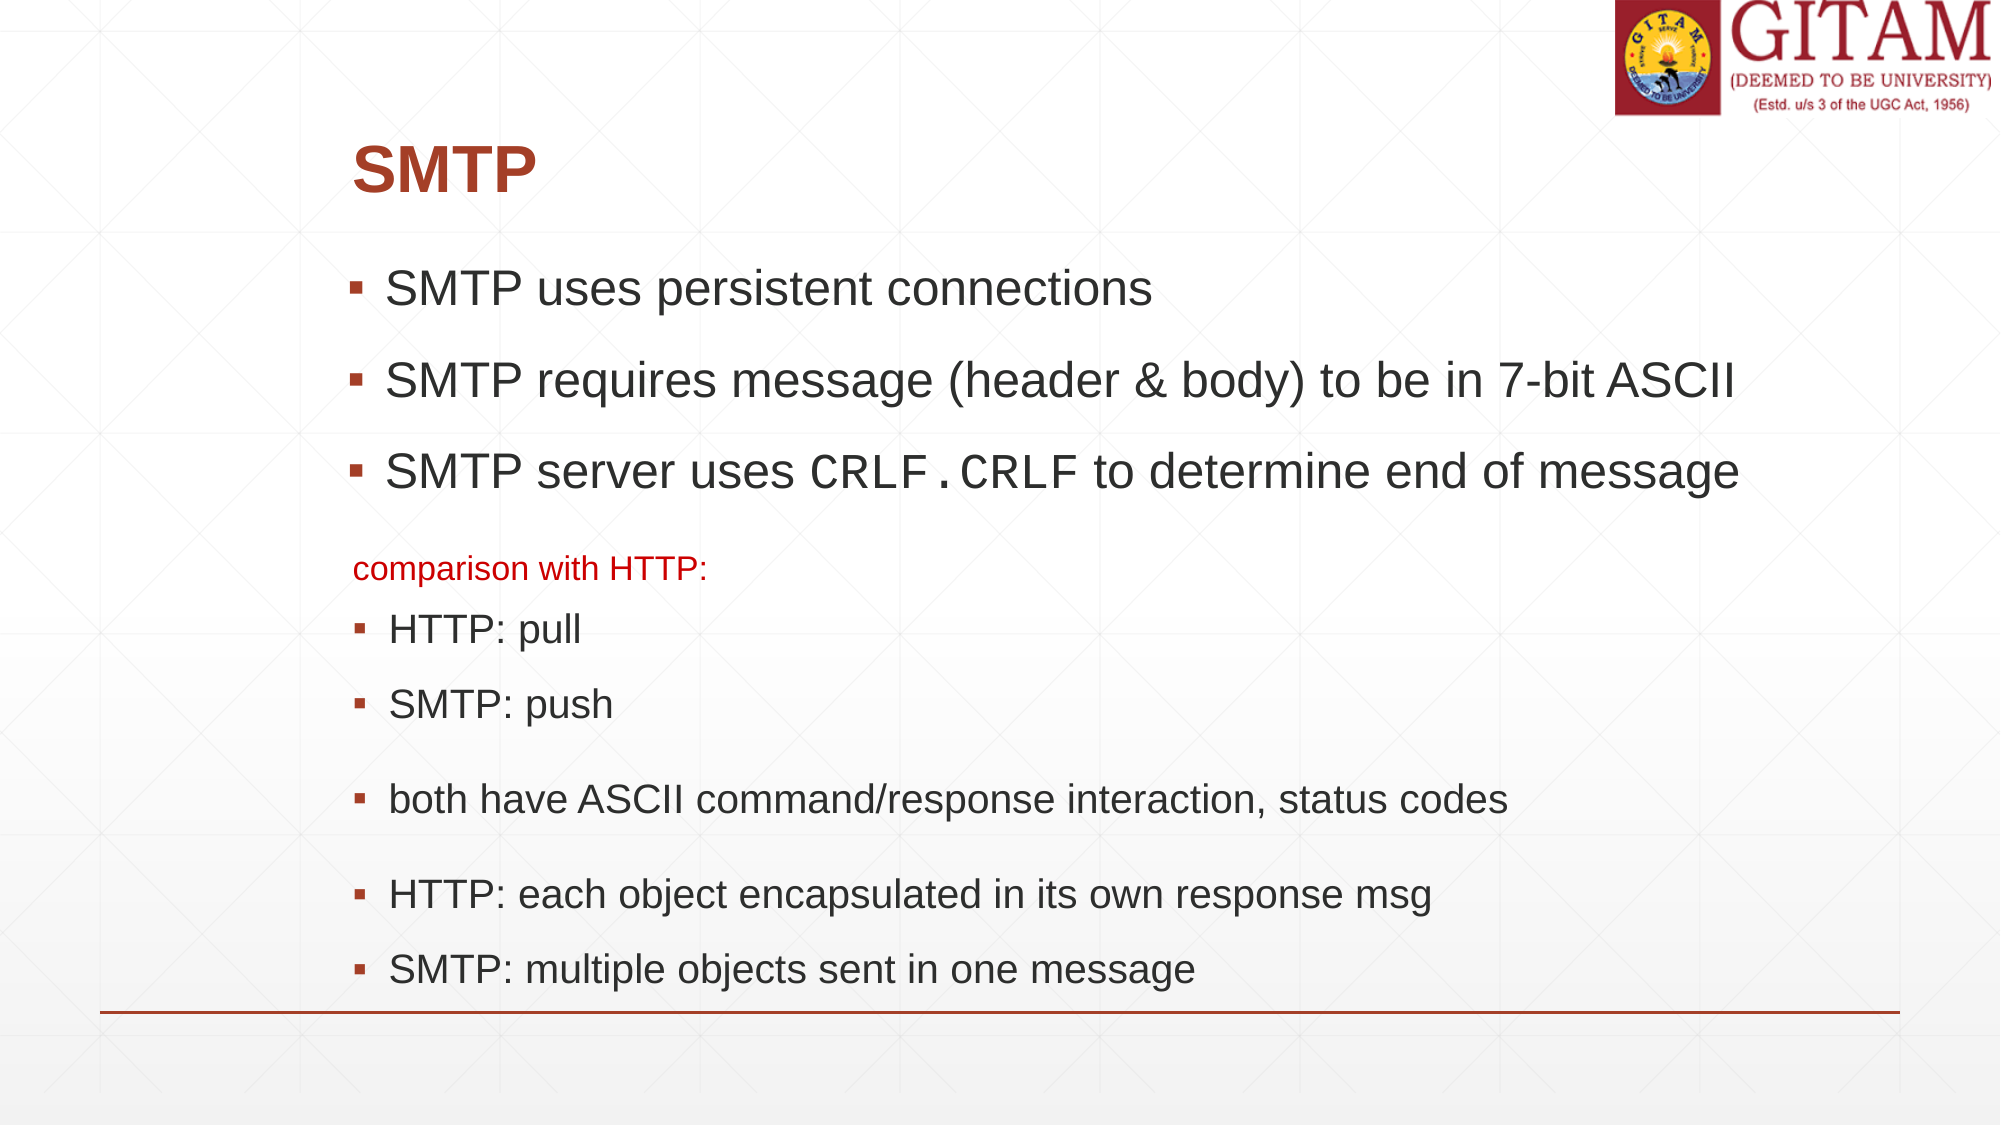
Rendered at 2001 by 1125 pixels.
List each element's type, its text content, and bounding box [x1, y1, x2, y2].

list SMTP uses persistent connections SMTP requires message (header & body) to be in 7-bit ASCII SMTP server uses CRLF.CRLF to determine end of message [332, 255, 1888, 532]
title SMTP [337, 26, 1613, 215]
picture [1615, 0, 2000, 118]
list comparison with HTTP: HTTP: pull SMTP: push both have ASCII command/response interaction, status codes HTTP: each object encapsulated in its own response msg SMTP: multiple objects sent in one message [337, 543, 1862, 1001]
